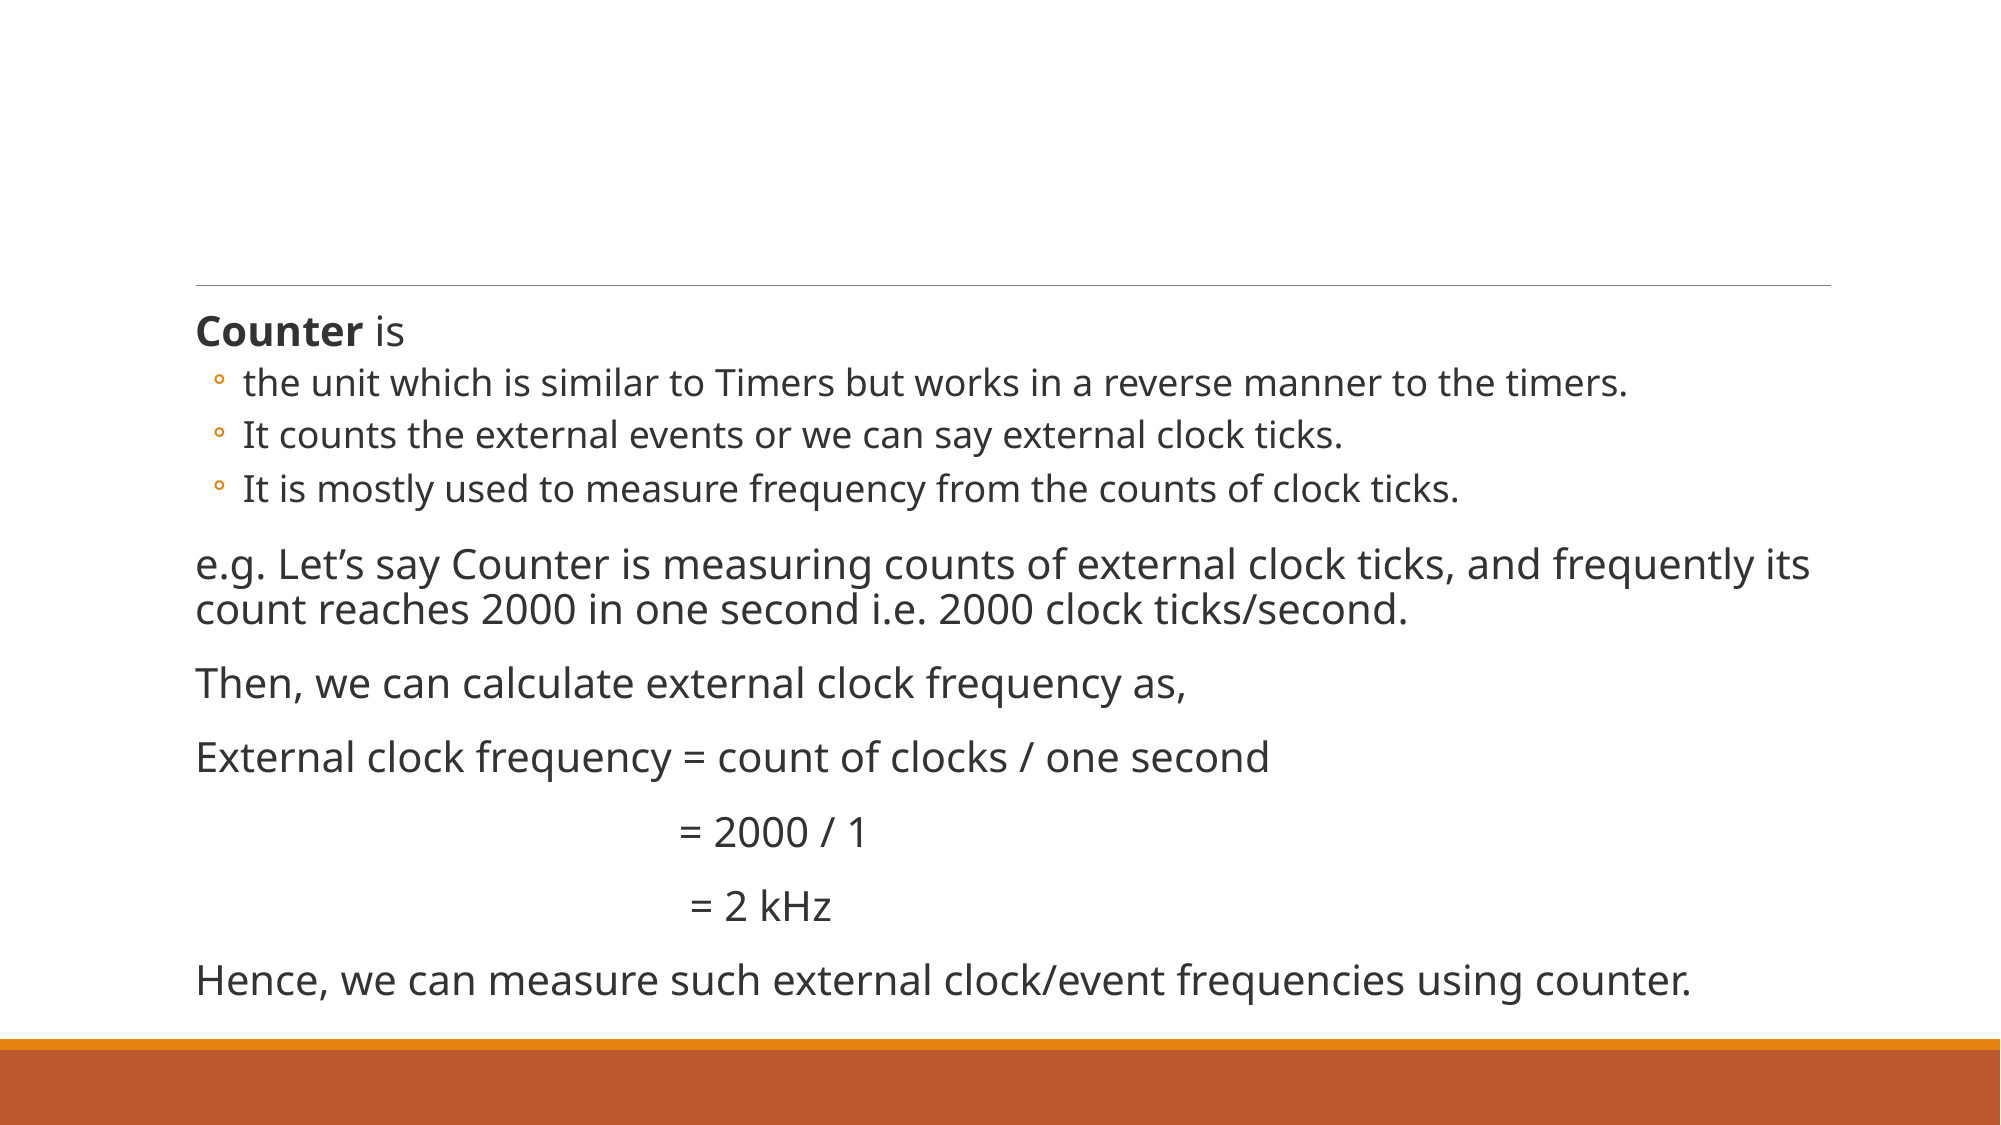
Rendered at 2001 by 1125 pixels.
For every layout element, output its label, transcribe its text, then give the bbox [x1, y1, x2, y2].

list Counter is the unit which is similar to Timers but works in a reverse manner to the timers. It counts the external events or we can say external clock ticks. It is mostly used to measure frequency from the counts of clock ticks. e.g. Let’s say Counter is measuring counts of external clock ticks, and frequently its count reaches 2000 in one second i.e. 2000 clock ticks/second. Then, we can calculate external clock frequency as, External clock frequency = count of clocks / one second = 2000 / 1 = 2 kHz Hence, we can measure such external clock/event frequencies using counter. [180, 302, 1858, 1028]
